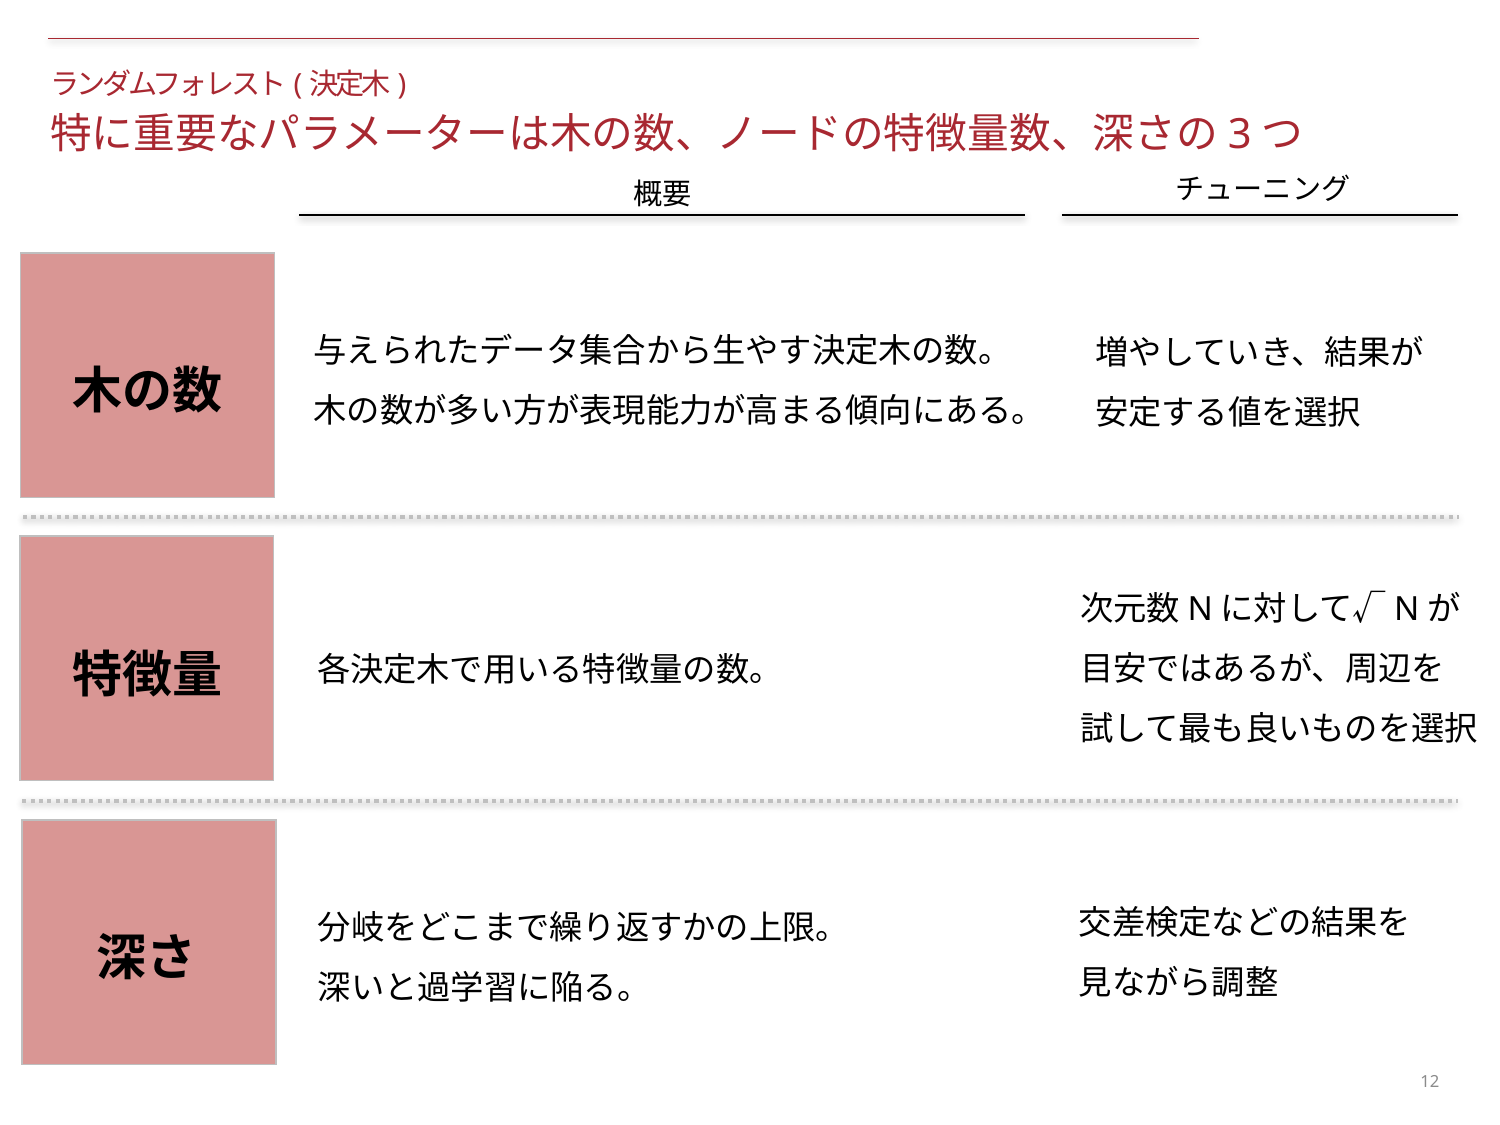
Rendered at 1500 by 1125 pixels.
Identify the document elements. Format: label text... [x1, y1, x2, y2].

text_box 分岐をどこまで繰り返すかの上限。 深いと過学習に陥る。 [303, 879, 864, 1014]
text_box [22, 819, 276, 1065]
text_box 各決定木で用いる特徴量の数。 [302, 620, 798, 696]
list ランダムフォレスト(決定木) [35, 66, 1455, 100]
text_box 特徴量 [57, 634, 238, 710]
text_box [19, 536, 274, 781]
text_box 特に重要なパラメーターは木の数、ノードの特徴量数、深さの3つ [35, 81, 1473, 177]
text_box 概要 [299, 168, 1026, 214]
text_box チューニング [1066, 162, 1459, 213]
text_box 交差検定などの結果を 見ながら調整 [1064, 874, 1427, 1009]
slide_number 12 [1104, 1061, 1455, 1103]
text_box 与えられたデータ集合から生やす決定木の数。 木の数が多い方が表現能力が高まる傾向にある。 [298, 301, 1061, 437]
text_box 木の数 [57, 351, 238, 427]
text_box 増やしていき、結果が 安定する値を選択 [1080, 303, 1440, 439]
text_box [20, 252, 275, 498]
text_box 次元数Nに対して√Nが 目安ではあるが、周辺を 試して最も良いものを選択 [1065, 560, 1493, 755]
text_box 深さ [81, 918, 212, 994]
